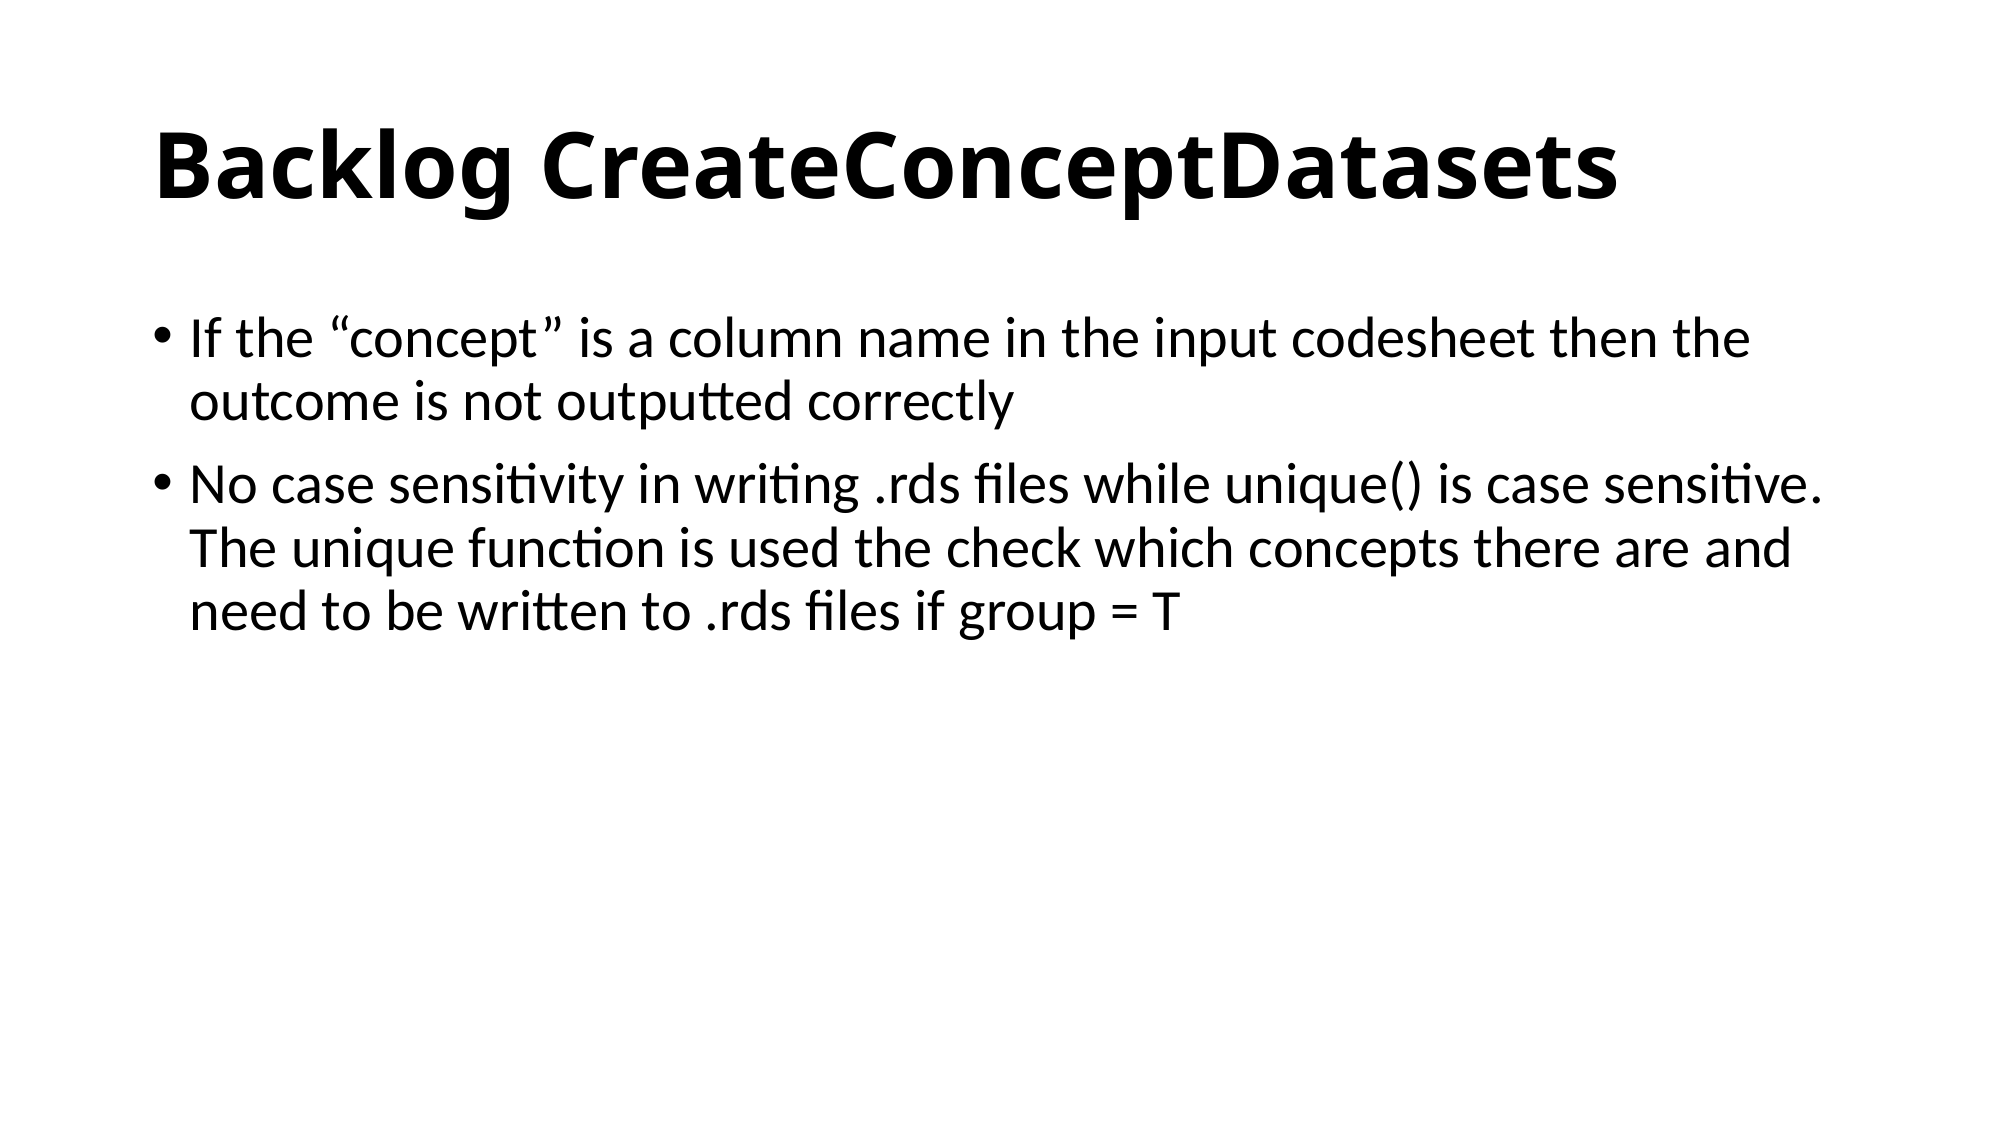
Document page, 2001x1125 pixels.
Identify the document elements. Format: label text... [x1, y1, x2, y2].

title Backlog CreateConceptDatasets [137, 59, 1863, 278]
list If the “concept” is a column name in the input codesheet then the outcome is not outputted correctly No case sensitivity in writing .rds files while unique() is case sensitive. The unique function is used the check which concepts there are and need to be written to .rds files if group = T [137, 299, 1863, 1014]
